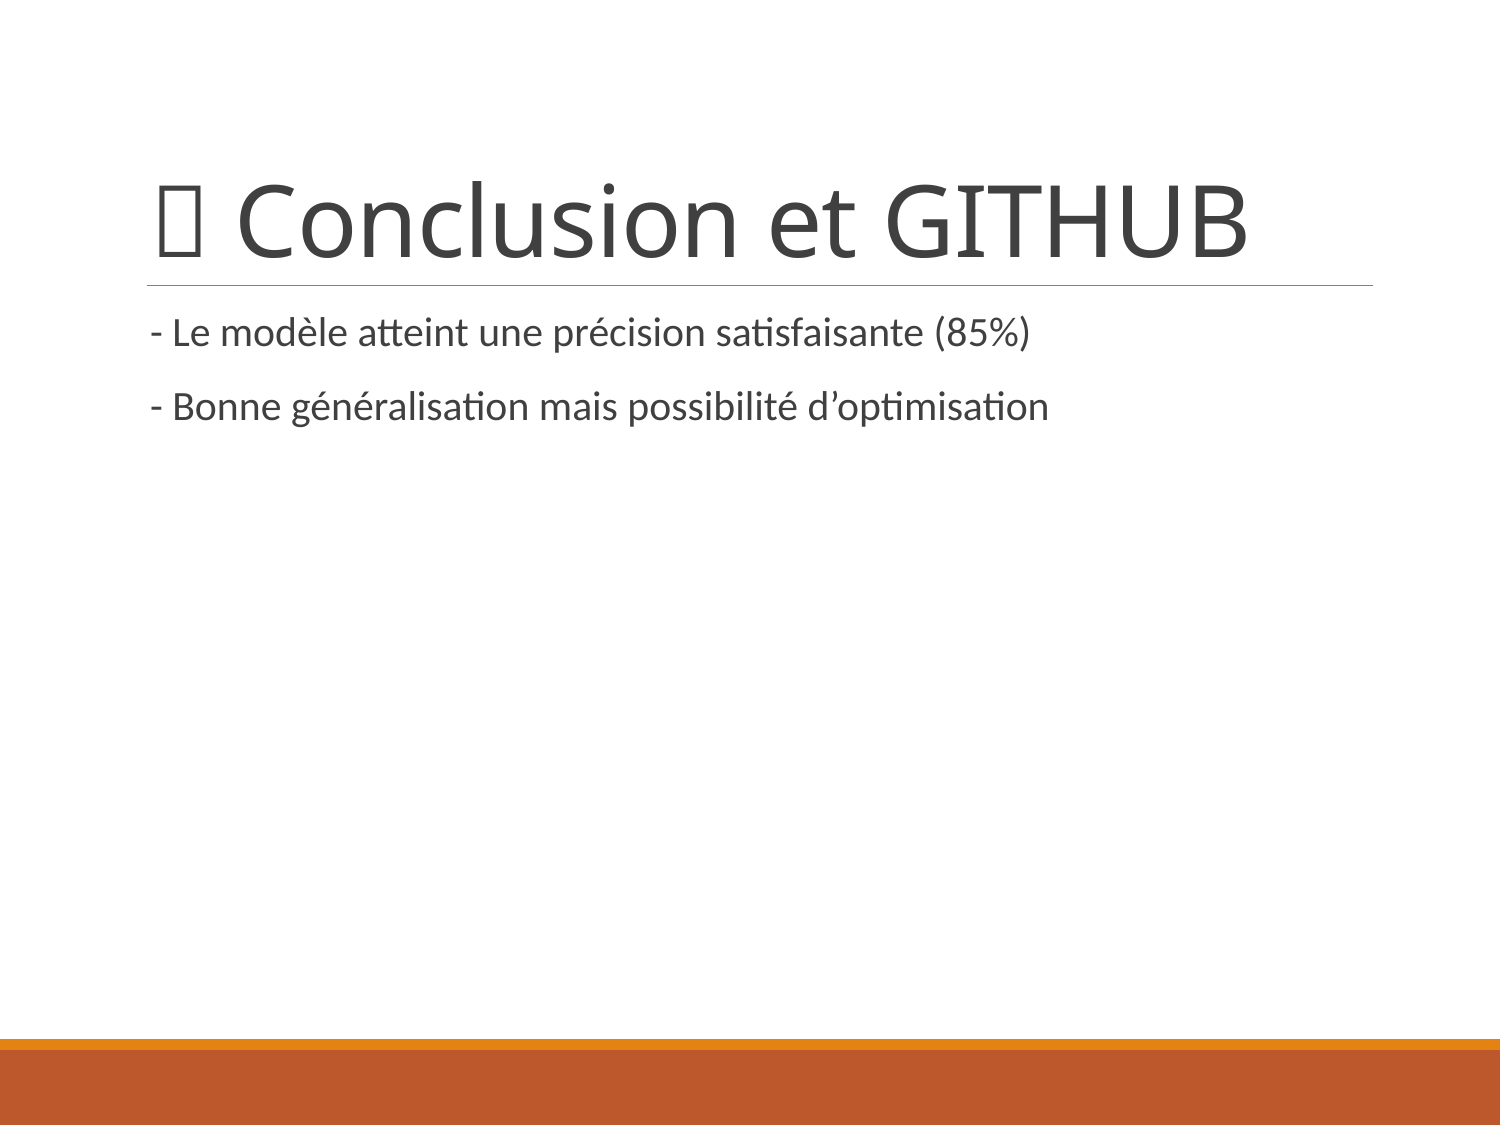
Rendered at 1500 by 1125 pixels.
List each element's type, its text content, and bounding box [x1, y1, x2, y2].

title 🚀 Conclusion et GITHUB [135, 47, 1373, 285]
list - Le modèle atteint une précision satisfaisante (85%) - Bonne généralisation mais possibilité d’optimisation [135, 302, 1373, 963]
